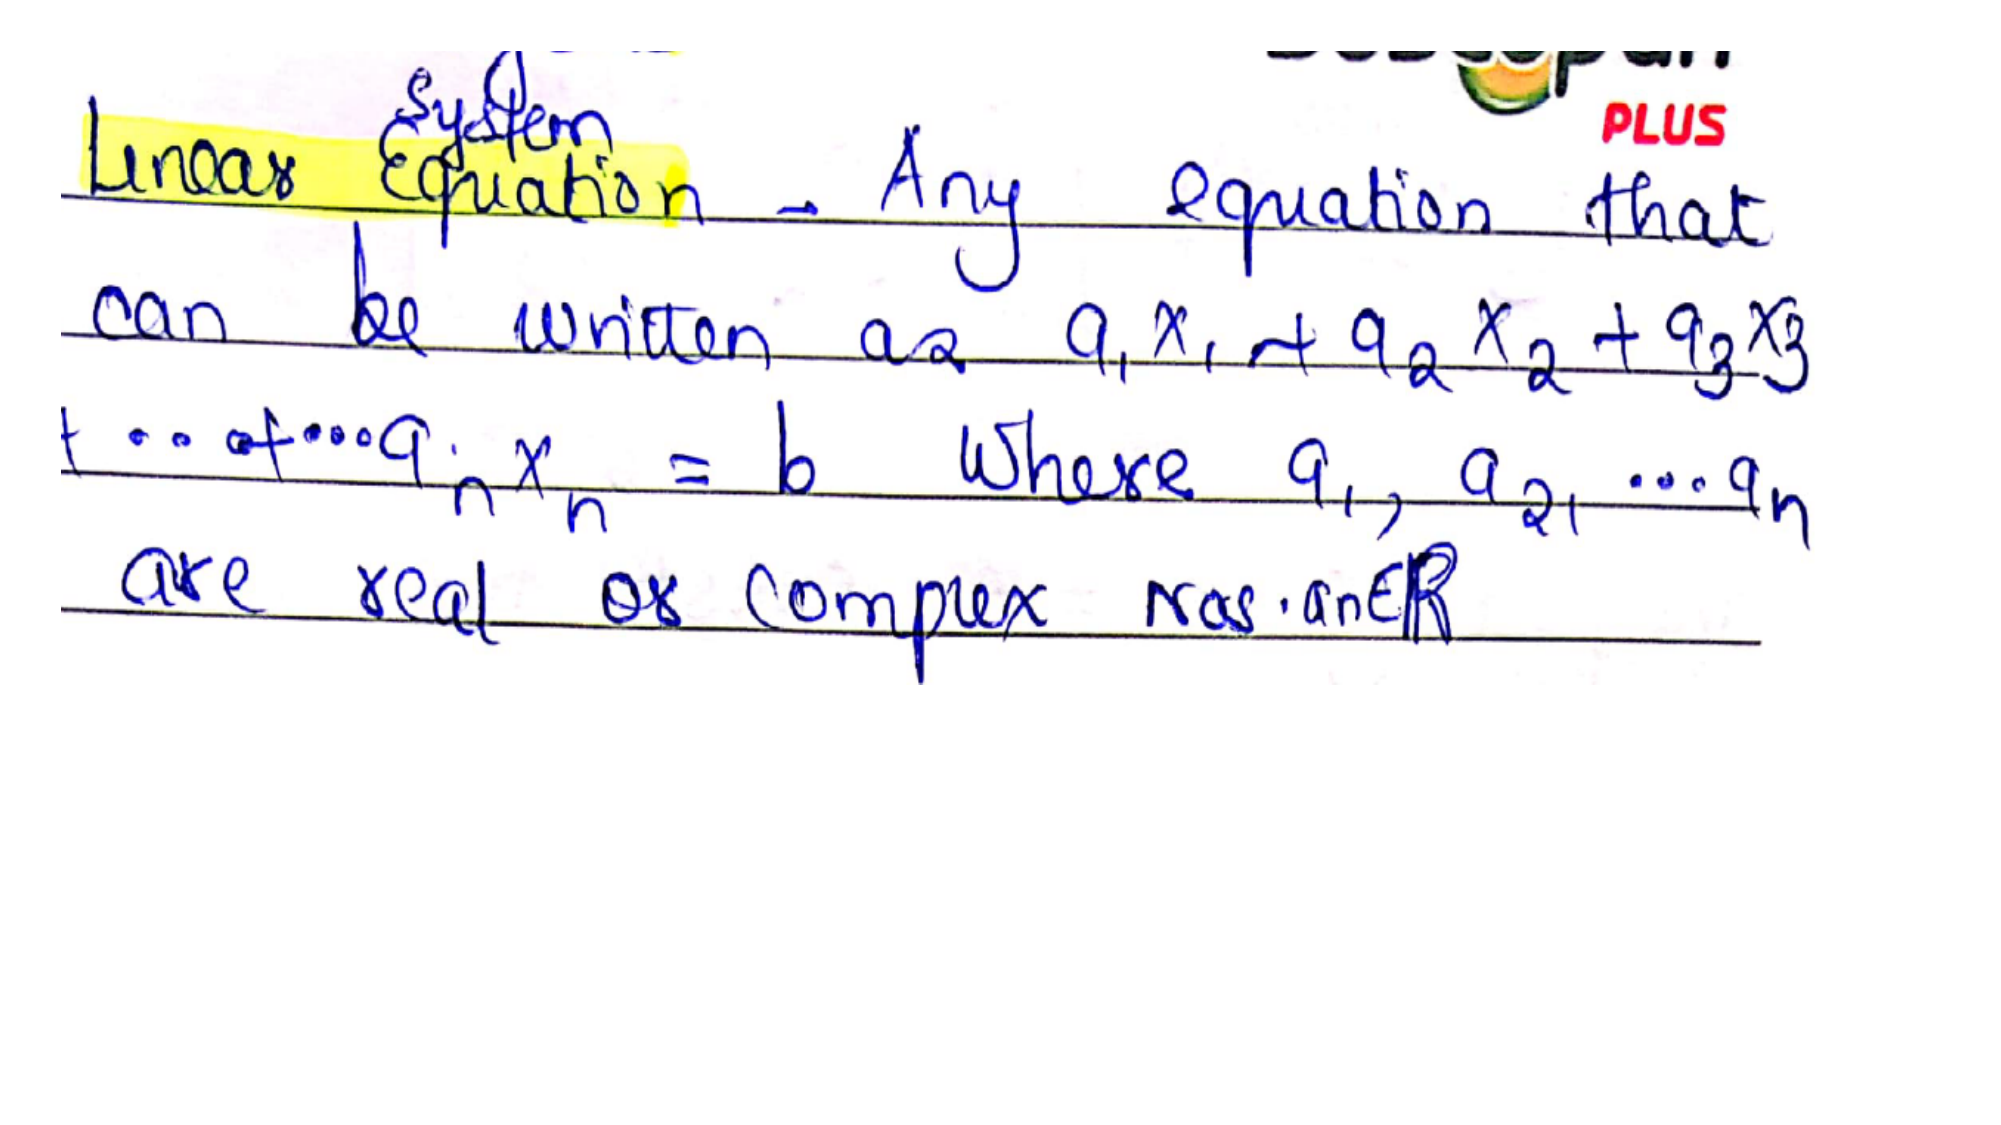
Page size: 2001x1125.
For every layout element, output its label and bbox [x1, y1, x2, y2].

list [61, 51, 1822, 685]
